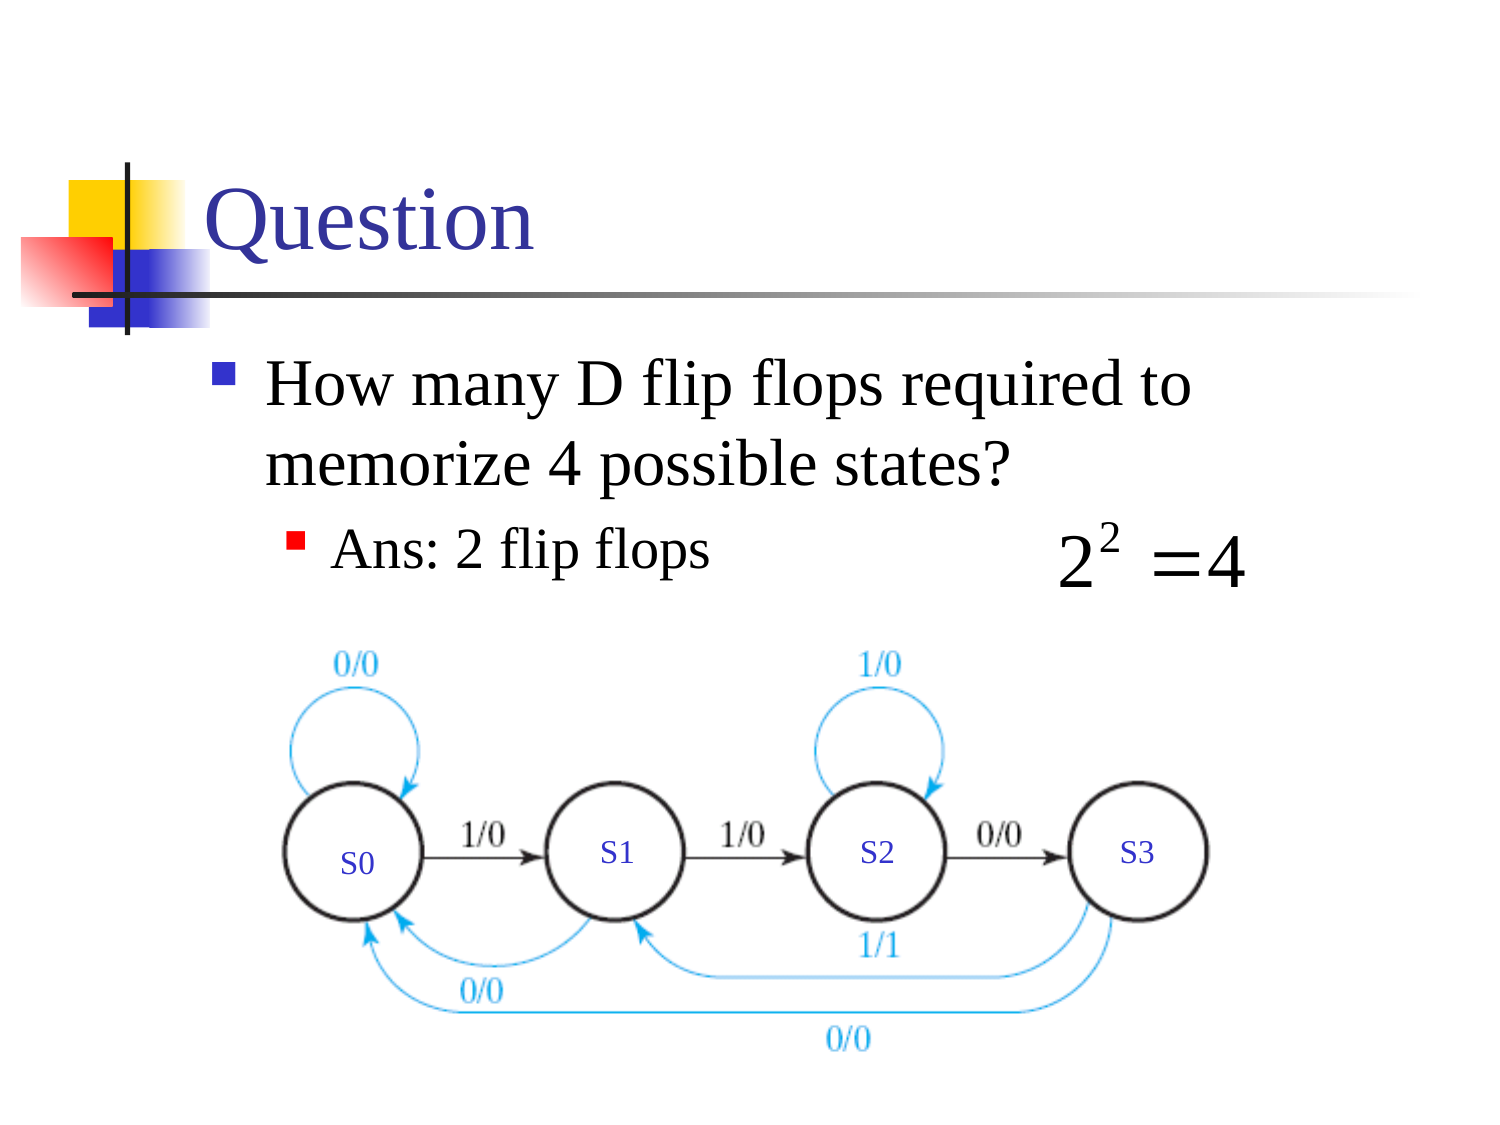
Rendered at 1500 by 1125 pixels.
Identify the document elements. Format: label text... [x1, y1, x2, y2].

title Question [188, 35, 1468, 275]
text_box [241, 621, 1247, 1065]
list How many D flip flops required to memorize 4 possible states? Ans: 2 flip flops [193, 331, 1469, 610]
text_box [1045, 503, 1259, 601]
